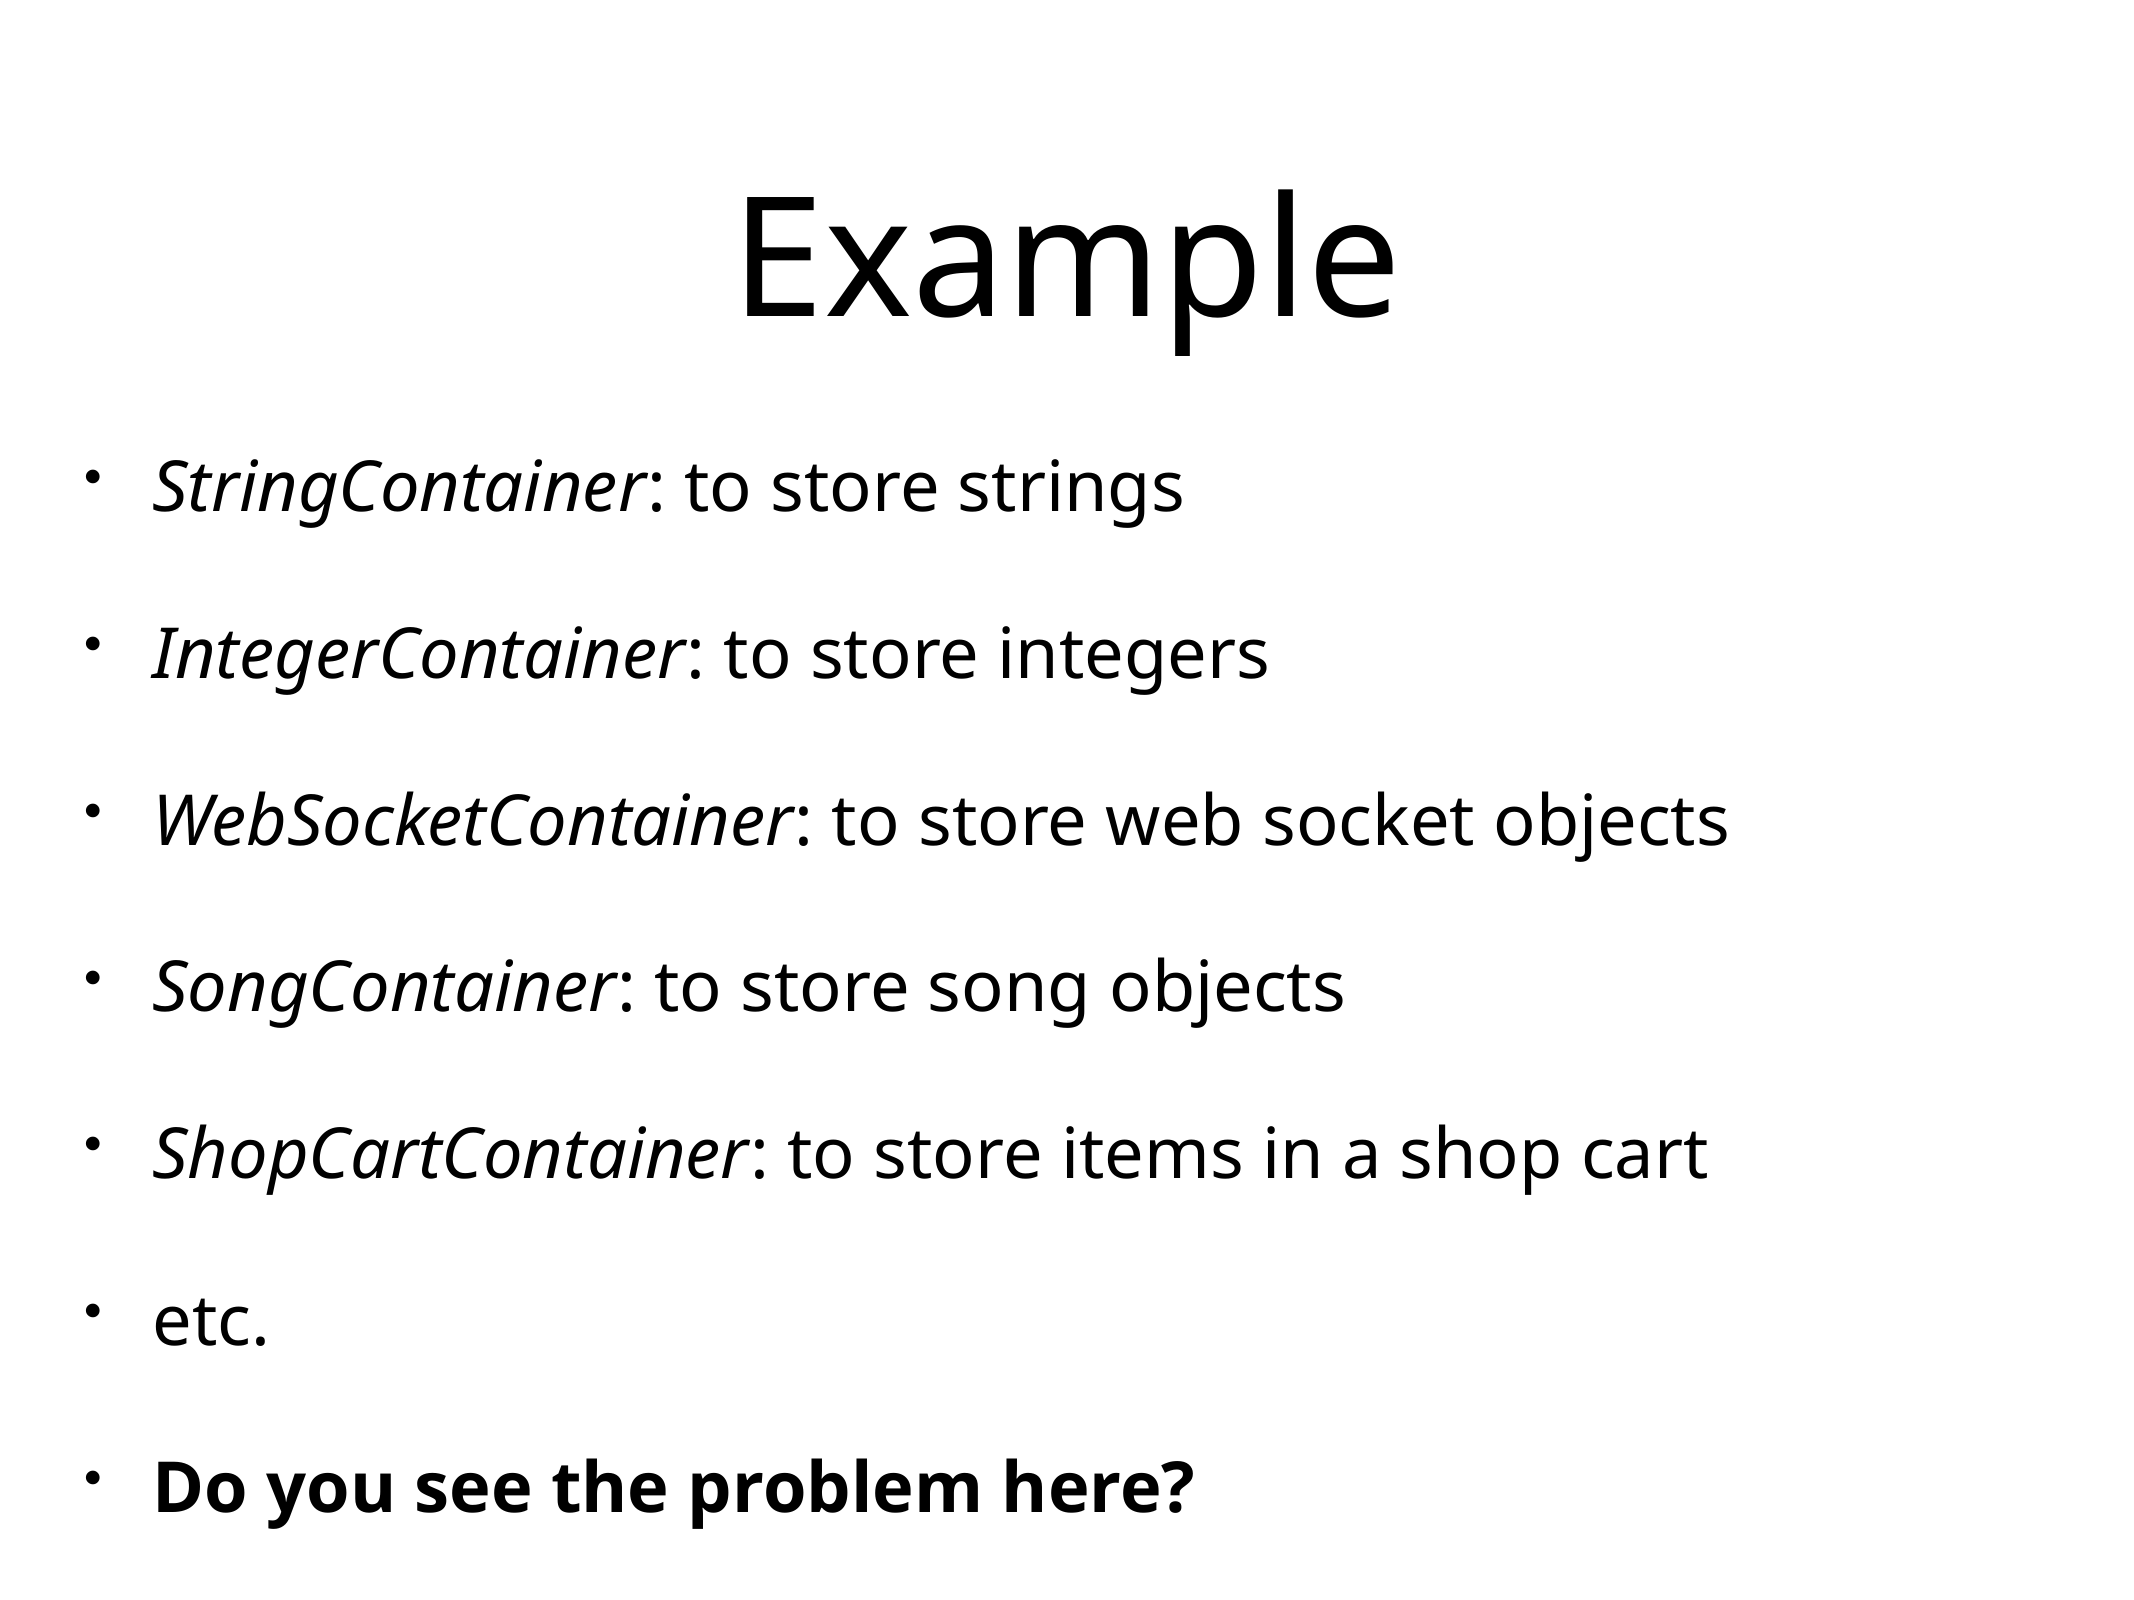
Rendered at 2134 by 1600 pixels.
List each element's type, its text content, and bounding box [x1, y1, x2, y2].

title Example [155, 72, 1978, 426]
list StringContainer: to store strings IntegerContainer: to store integers WebSocketContainer: to store web socket objects SongContainer: to store song objects ShopCartContainer: to store items in a shop cart etc. Do you see the problem here? [75, 426, 2068, 1541]
